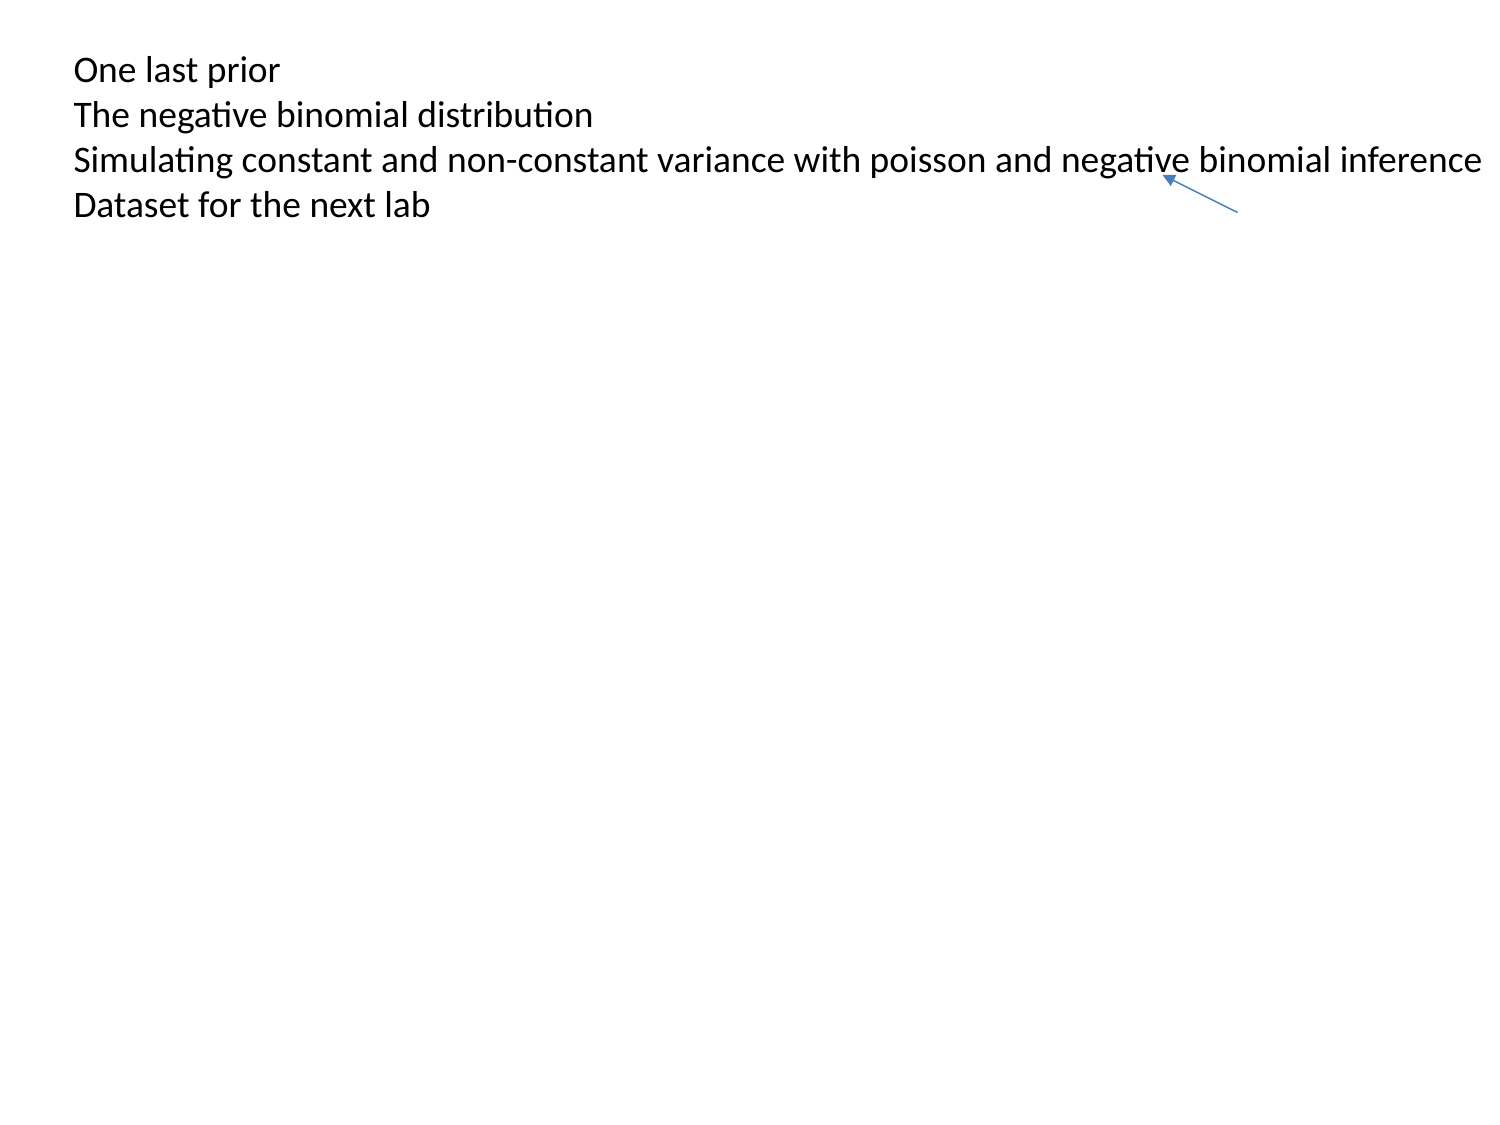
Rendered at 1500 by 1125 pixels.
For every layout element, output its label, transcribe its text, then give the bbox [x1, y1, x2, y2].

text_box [1162, 174, 1238, 213]
text_box One last prior The negative binomial distribution Simulating constant and non-constant variance with poisson and negative binomial inference Dataset for the next lab [58, 37, 1499, 278]
